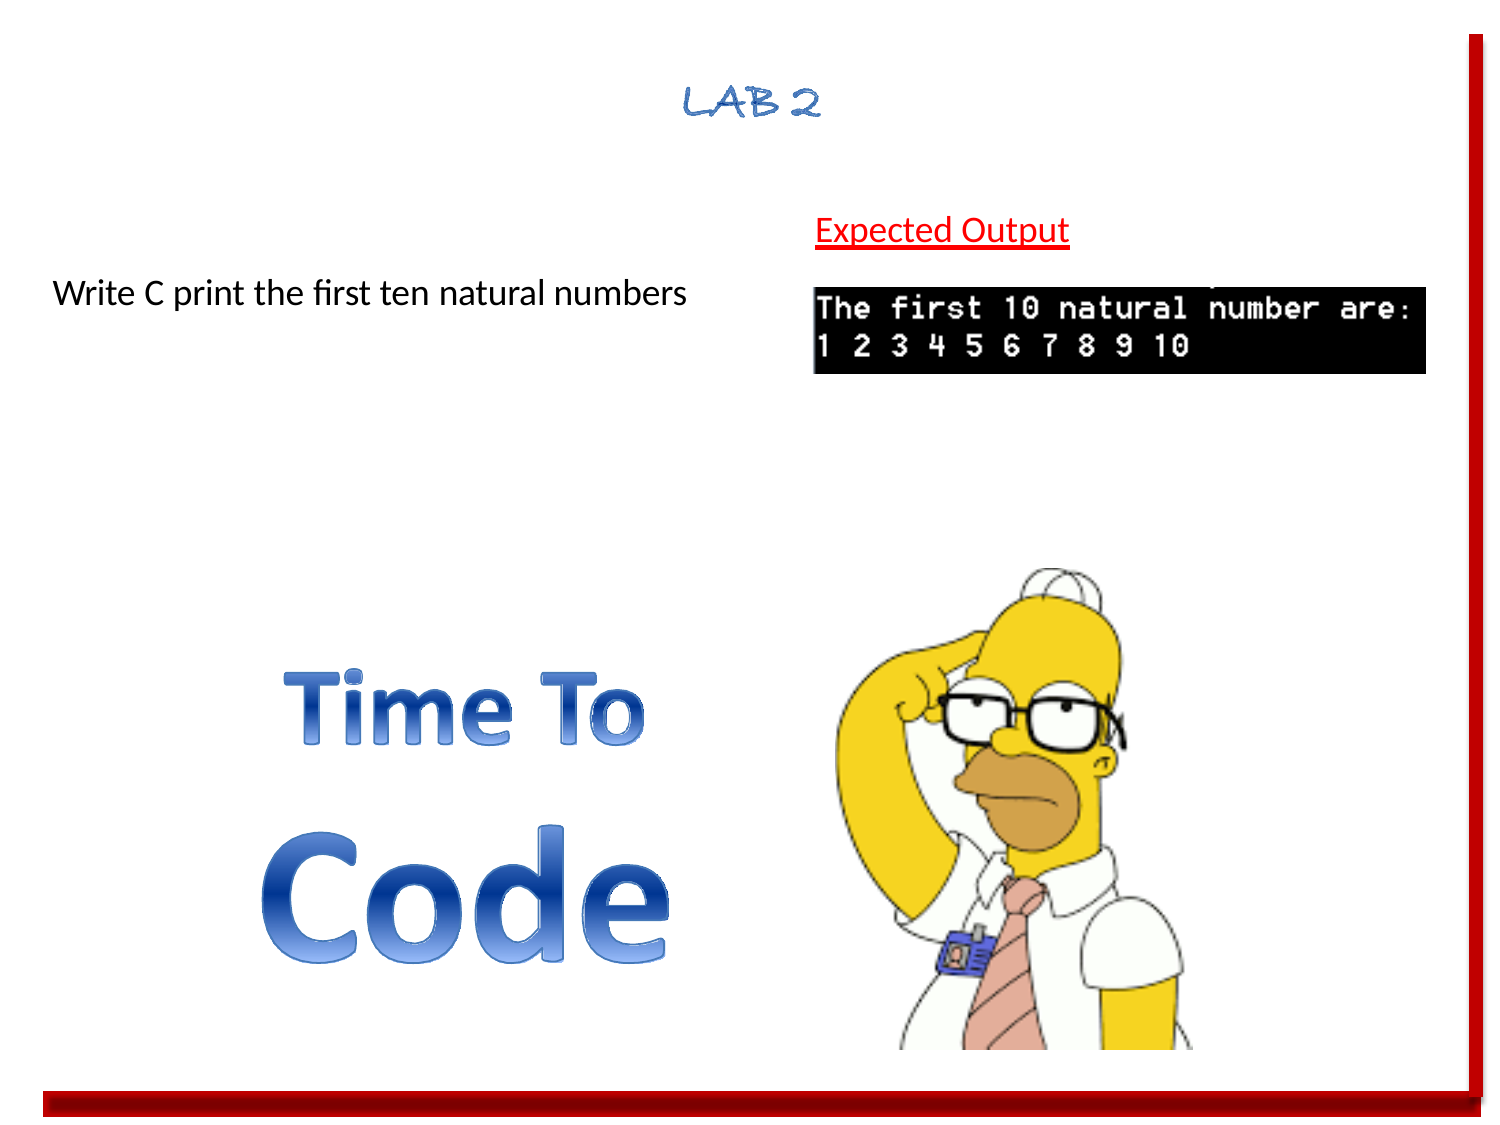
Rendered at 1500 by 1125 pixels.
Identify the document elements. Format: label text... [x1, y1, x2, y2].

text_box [261, 824, 670, 965]
picture [44, 34, 1491, 1116]
picture [835, 568, 1193, 1051]
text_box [283, 668, 645, 747]
picture [682, 85, 780, 119]
picture [791, 87, 821, 118]
text_box Expected Output Write C print the first ten natural numbers [50, 185, 1075, 313]
picture [812, 287, 1426, 374]
